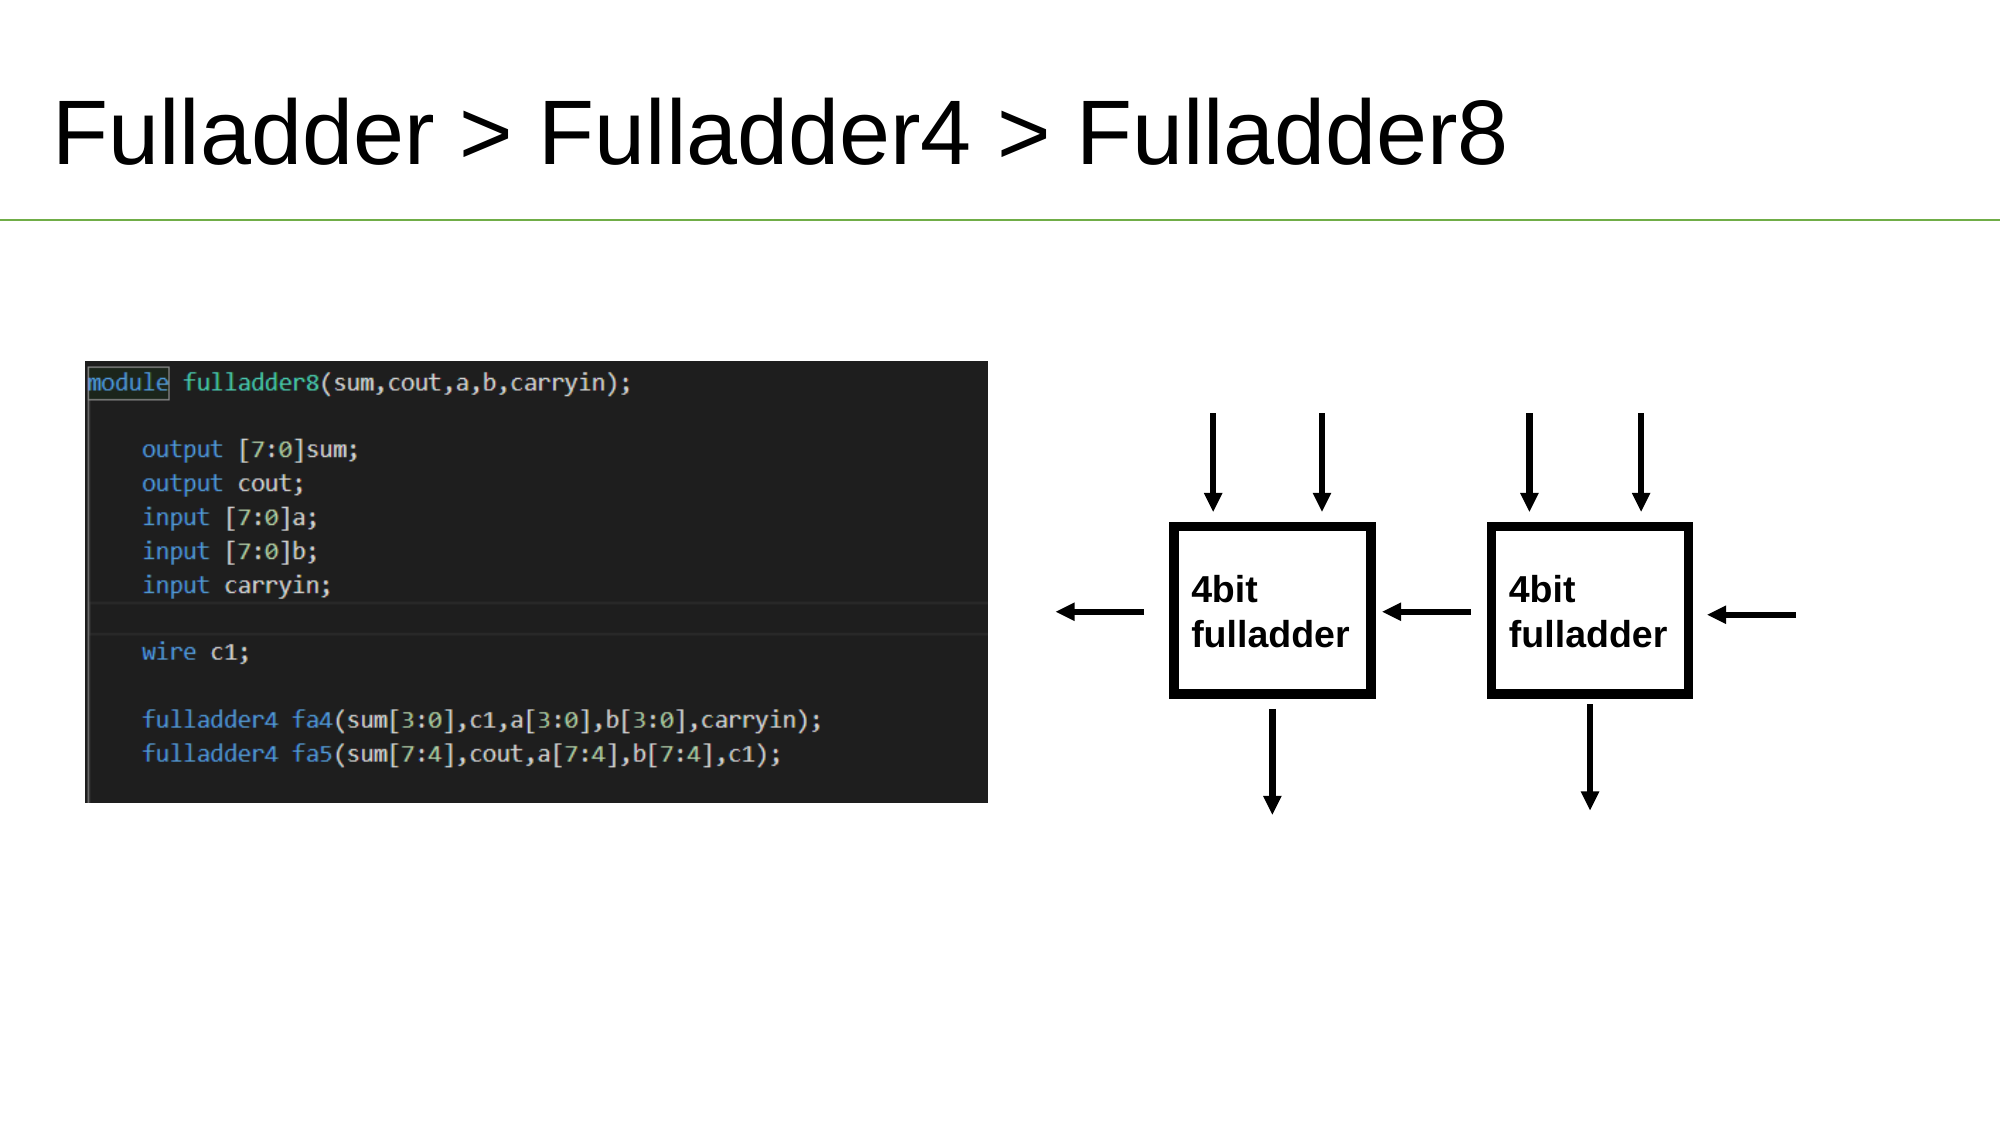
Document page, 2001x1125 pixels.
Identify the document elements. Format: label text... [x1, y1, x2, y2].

text_box [1491, 525, 1690, 695]
text_box 4bit fulladder [1176, 557, 1371, 662]
text_box [1173, 525, 1372, 695]
text_box 4bit fulladder [1494, 557, 1689, 662]
picture [85, 361, 988, 803]
text_box Fulladder > Fulladder4 > Fulladder8 [37, 78, 1624, 204]
